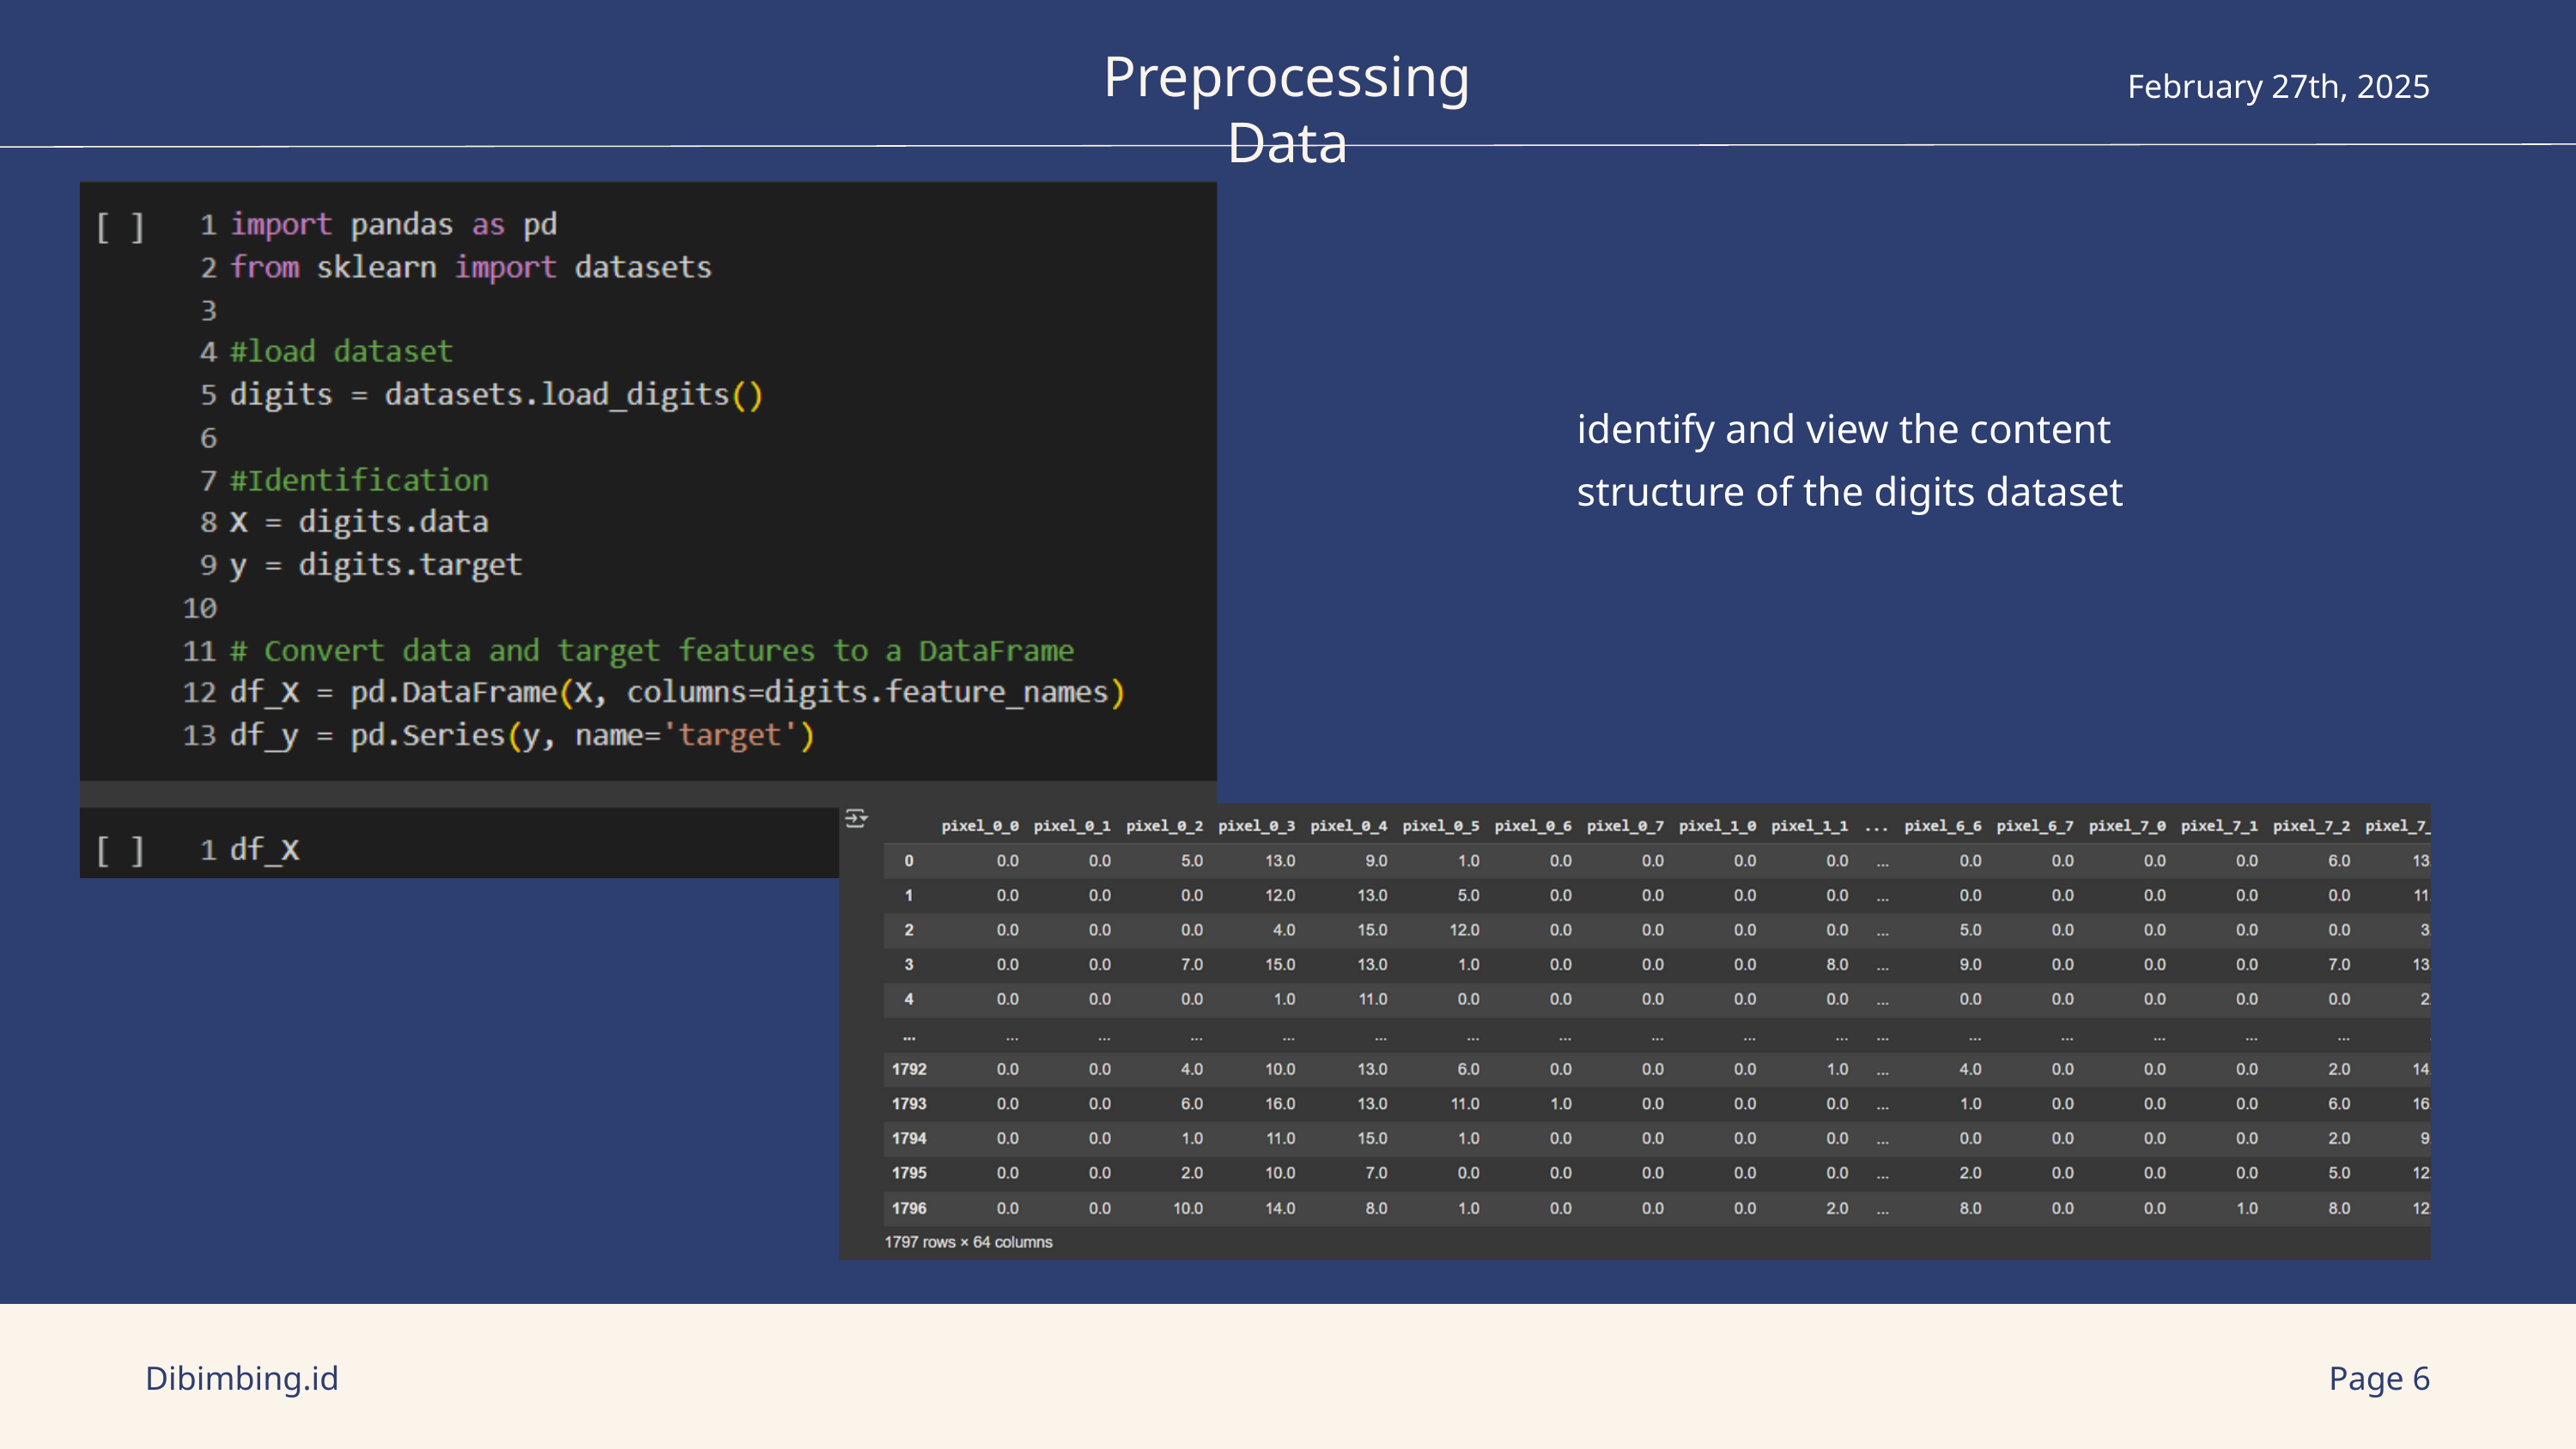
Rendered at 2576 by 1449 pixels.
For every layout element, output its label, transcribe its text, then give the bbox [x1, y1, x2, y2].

text_box [80, 181, 1218, 878]
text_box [0, 1303, 2576, 1449]
text_box Preprocessing Data [1080, 40, 1495, 174]
text_box identify and view the content structure of the digits dataset [1577, 389, 2275, 514]
text_box February 27th, 2025 [1770, 59, 2432, 106]
text_box [839, 803, 2432, 1260]
